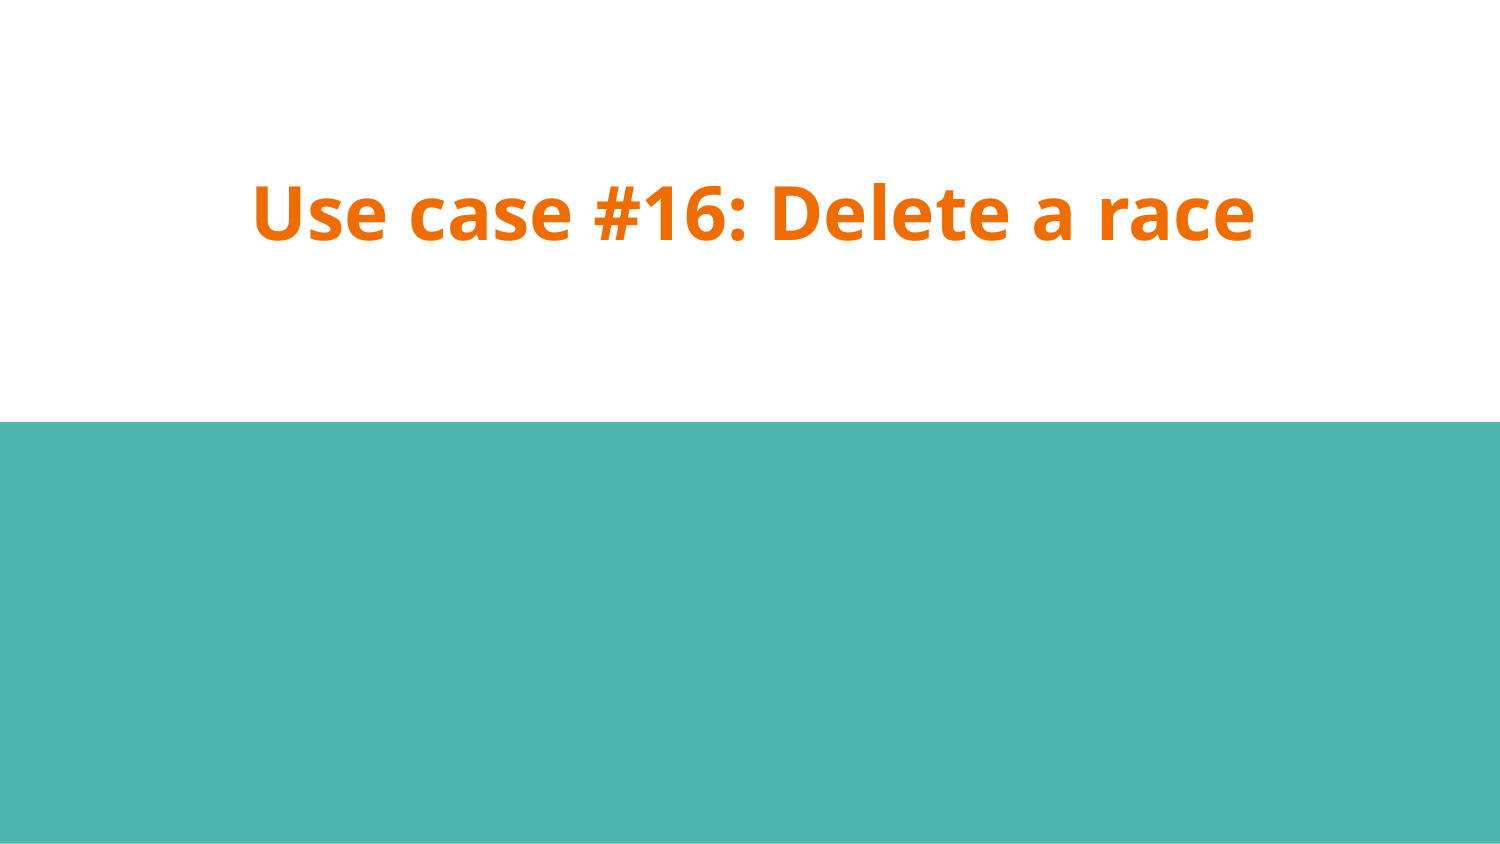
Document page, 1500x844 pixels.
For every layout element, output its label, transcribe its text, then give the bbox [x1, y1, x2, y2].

title Use case #16: Delete a race [51, 133, 1458, 289]
